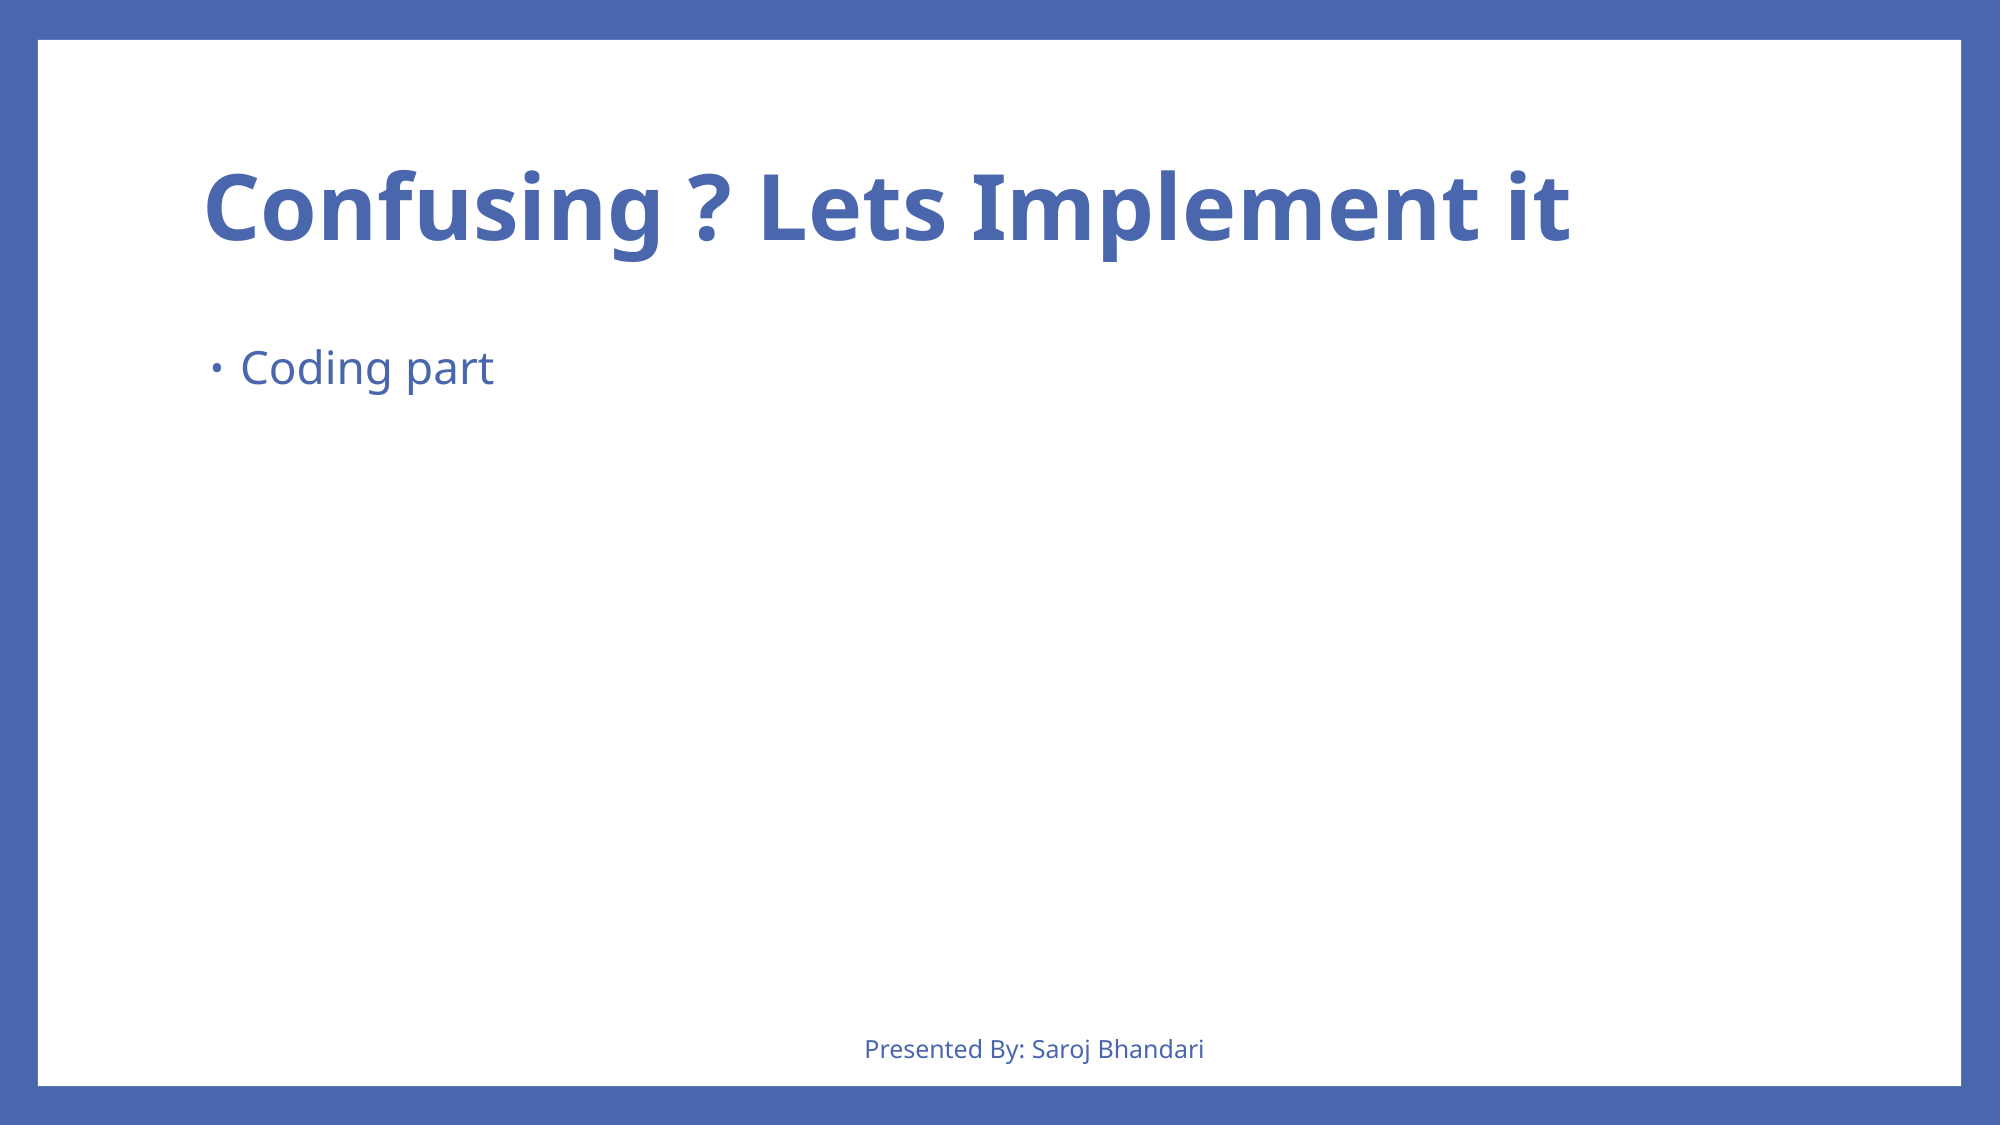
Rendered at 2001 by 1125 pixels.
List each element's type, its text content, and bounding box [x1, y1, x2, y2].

title Confusing ? Lets Implement it [187, 99, 1808, 323]
footer Presented By: Saroj Bhandari [647, 1020, 1422, 1081]
list Coding part [187, 337, 1808, 1000]
